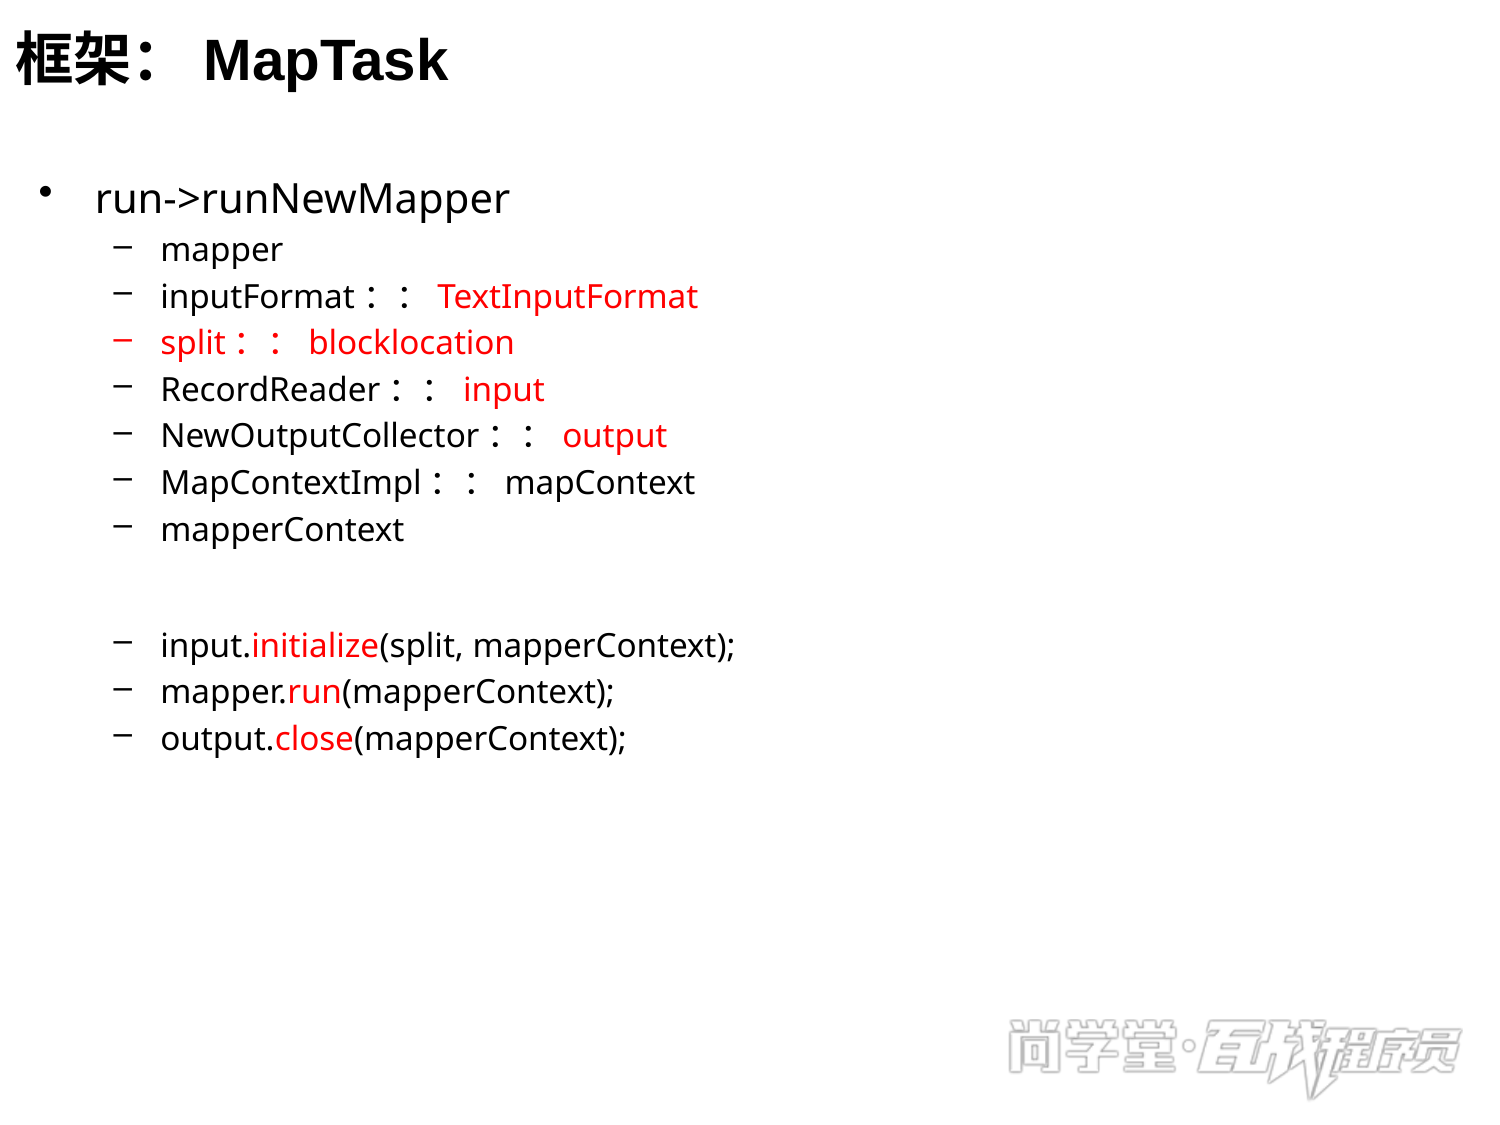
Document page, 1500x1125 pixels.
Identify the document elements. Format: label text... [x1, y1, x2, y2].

picture [1008, 1019, 1463, 1103]
list run->runNewMapper mapper inputFormat：：TextInputFormat split：：blocklocation RecordReader：：input NewOutputCollector：：output MapContextImpl：：mapContext mapperContext input.initialize(split, mapperContext); mapper.run(mapperContext); output.close(mapperContext); [23, 164, 1465, 997]
title 框架：MapTask [0, 0, 1500, 114]
